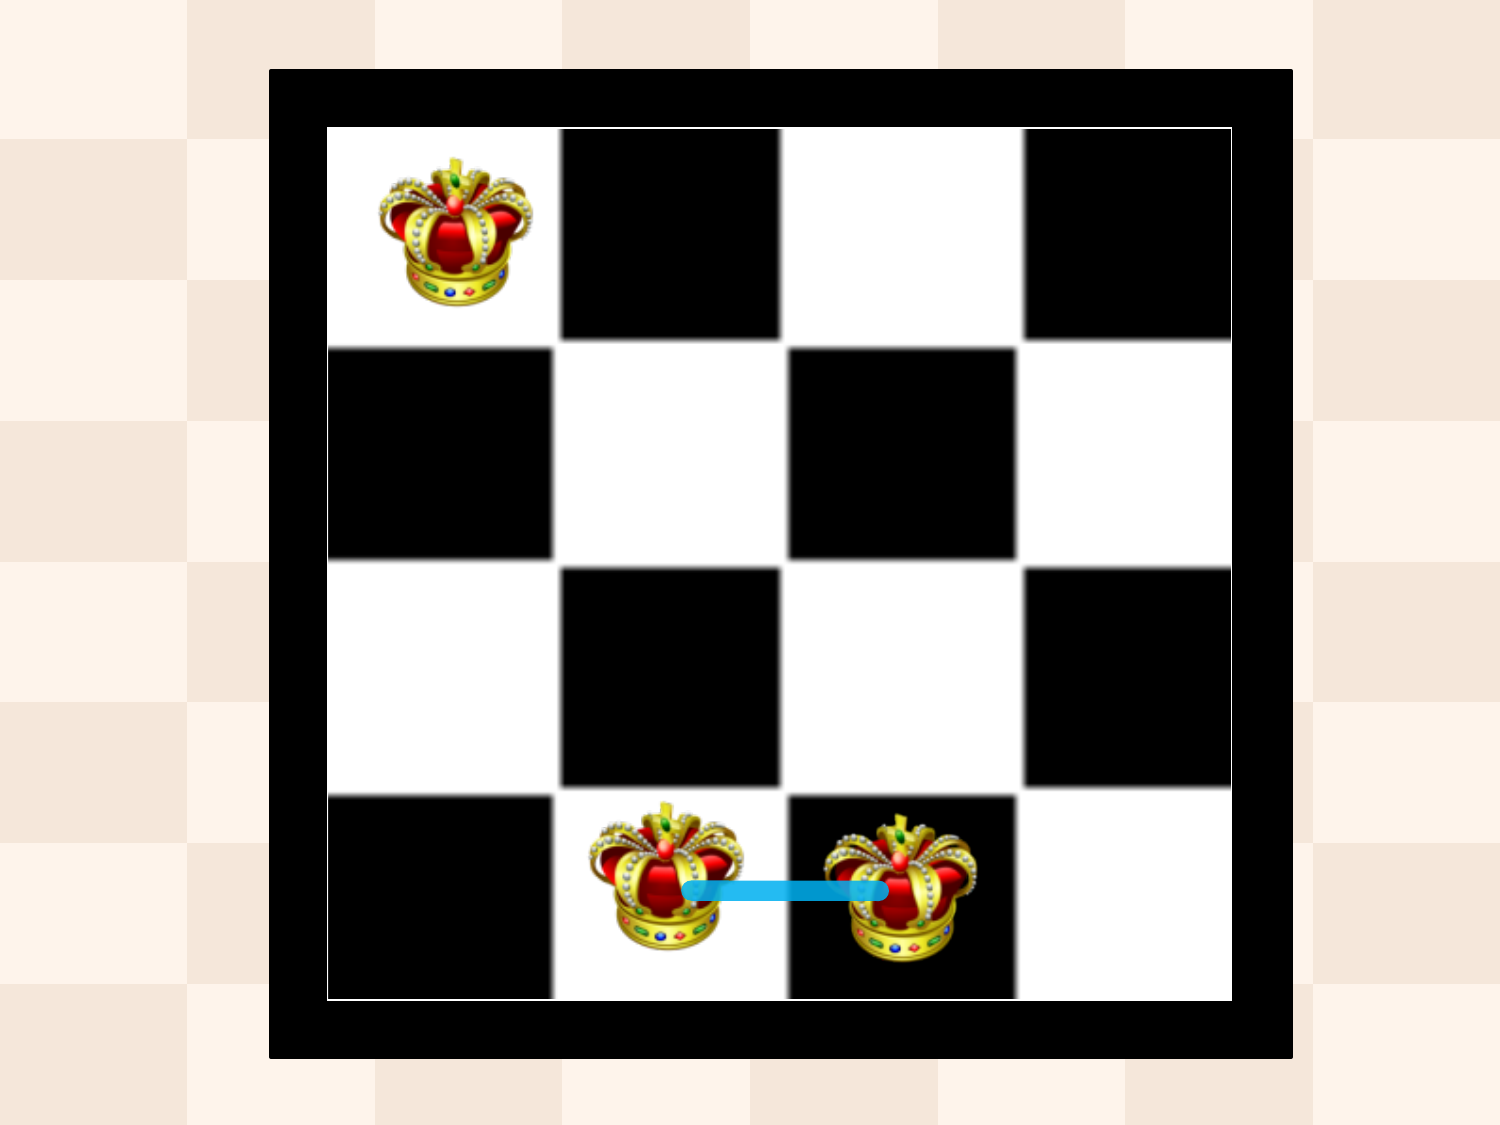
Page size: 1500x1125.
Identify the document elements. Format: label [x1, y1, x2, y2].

text_box [269, 69, 1293, 1059]
picture [328, 112, 1231, 1016]
